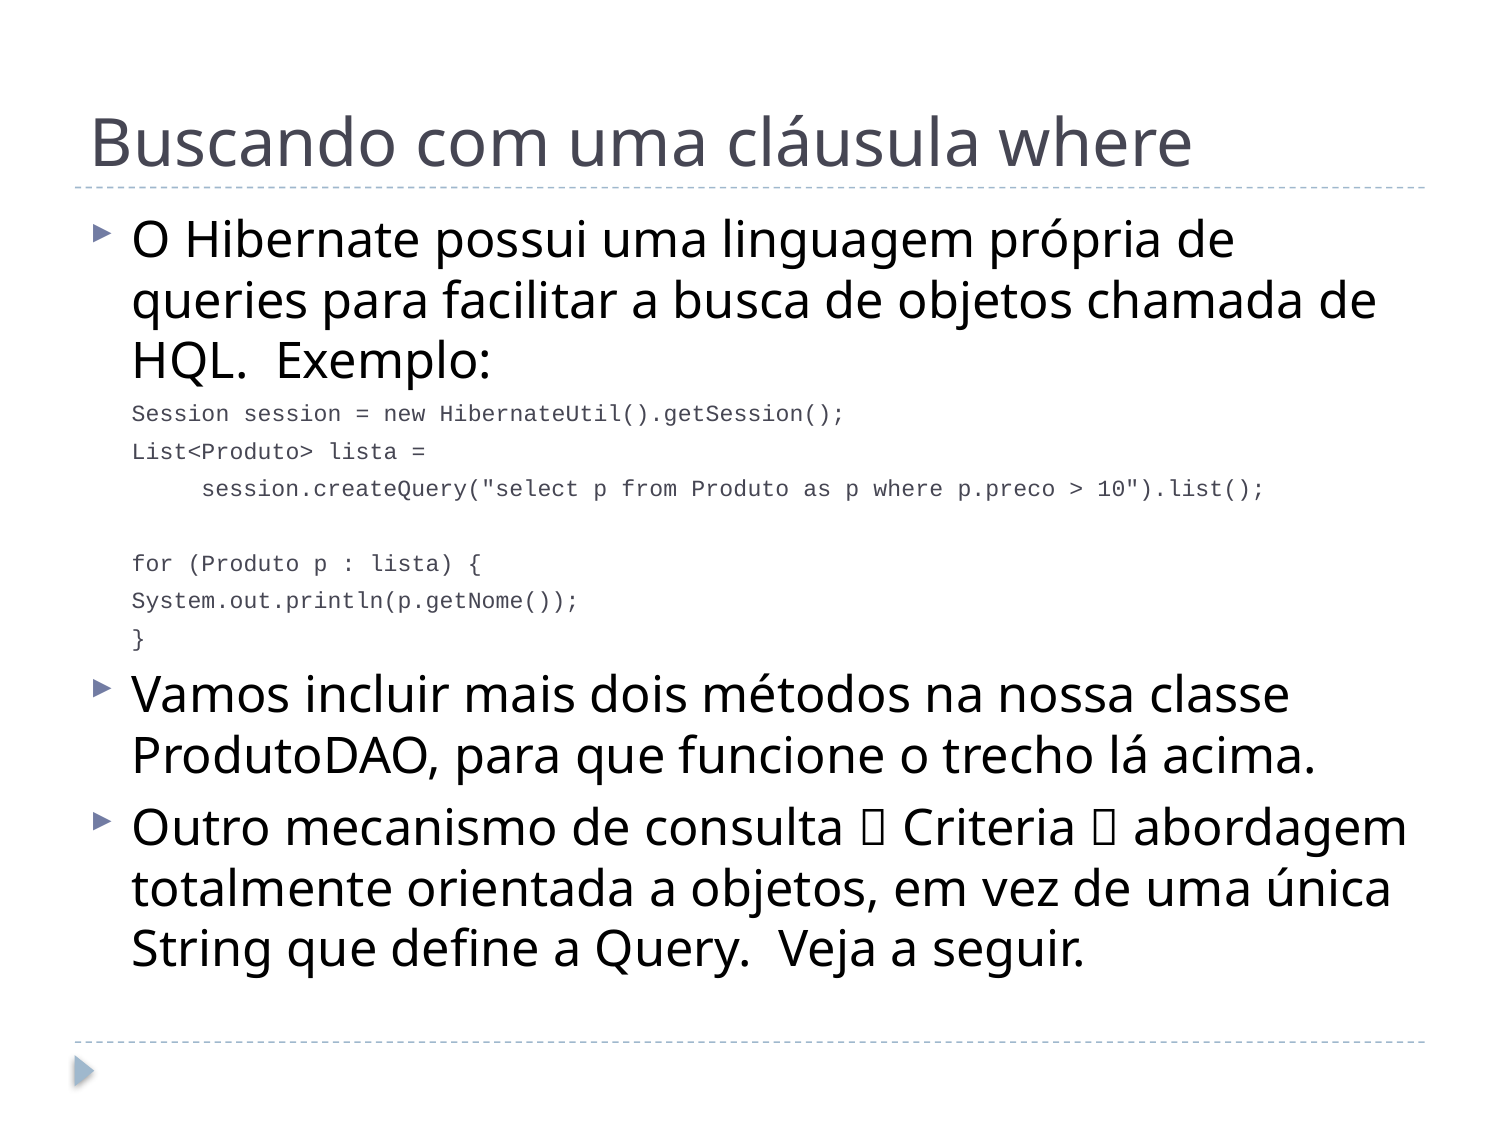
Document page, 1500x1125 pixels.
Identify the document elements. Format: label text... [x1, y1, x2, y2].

title Buscando com uma cláusula where [75, 24, 1425, 188]
list O Hibernate possui uma linguagem própria de queries para facilitar a busca de objetos chamada de HQL. Exemplo: Session session = new HibernateUtil().getSession(); List<Produto> lista = session.createQuery("select p from Produto as p where p.preco > 10").list(); for (Produto p : lista) { System.out.println(p.getNome()); } Vamos incluir mais dois métodos na nossa classe ProdutoDAO, para que funcione o trecho lá acima. Outro mecanismo de consulta  Criteria  abordagem totalmente orientada a objetos, em vez de uma única String que define a Query. Veja a seguir. [75, 200, 1425, 1010]
